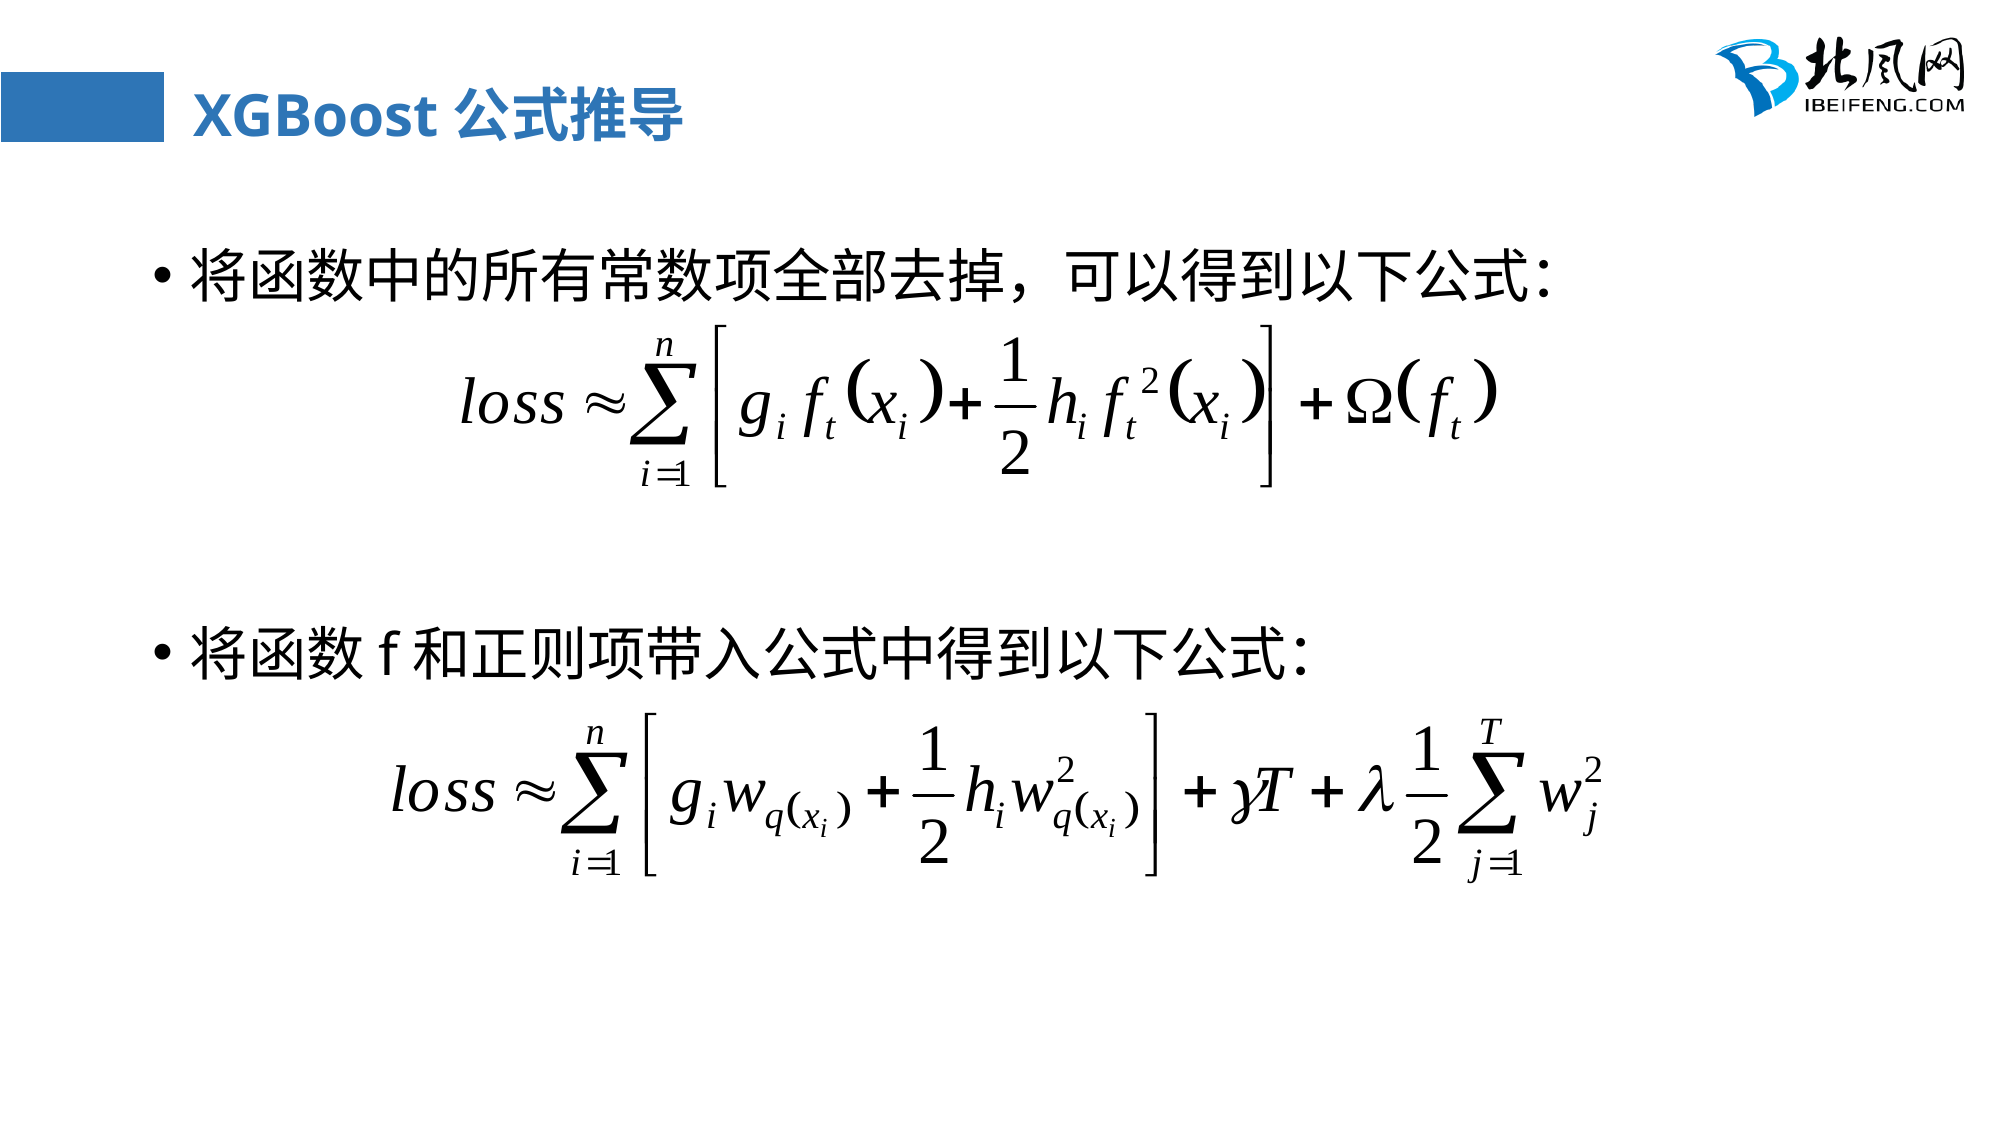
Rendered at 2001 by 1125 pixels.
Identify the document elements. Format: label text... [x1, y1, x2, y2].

text_box [83, 543, 1917, 663]
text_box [451, 313, 1501, 500]
list 将函数中的所有常数项全部去掉，可以得到以下公式： 将函数f和正则项带入公式中得到以下公式： [137, 196, 1863, 543]
title XGBoost公式推导 [178, 27, 1904, 208]
list 将函数中的所有常数项全部去掉，可以得到以下公式： 将函数f和正则项带入公式中得到以下公式： [137, 663, 1863, 1014]
picture [1904, 27, 1974, 119]
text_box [381, 701, 1619, 895]
